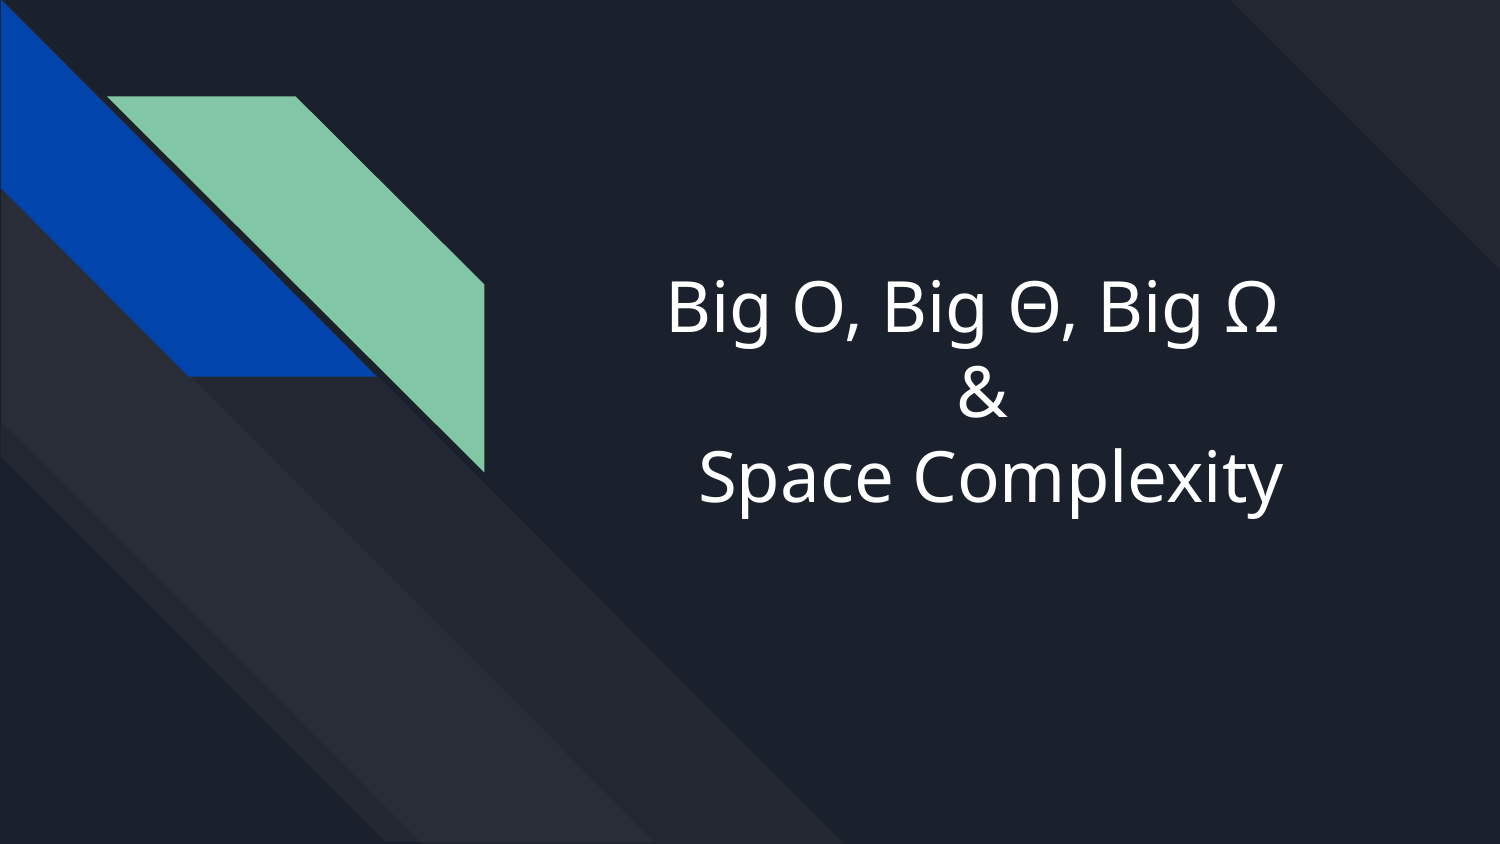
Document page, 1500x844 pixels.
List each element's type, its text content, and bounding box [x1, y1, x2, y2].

title Big O, Big Θ, Big Ω & Space Complexity [481, 246, 1483, 506]
